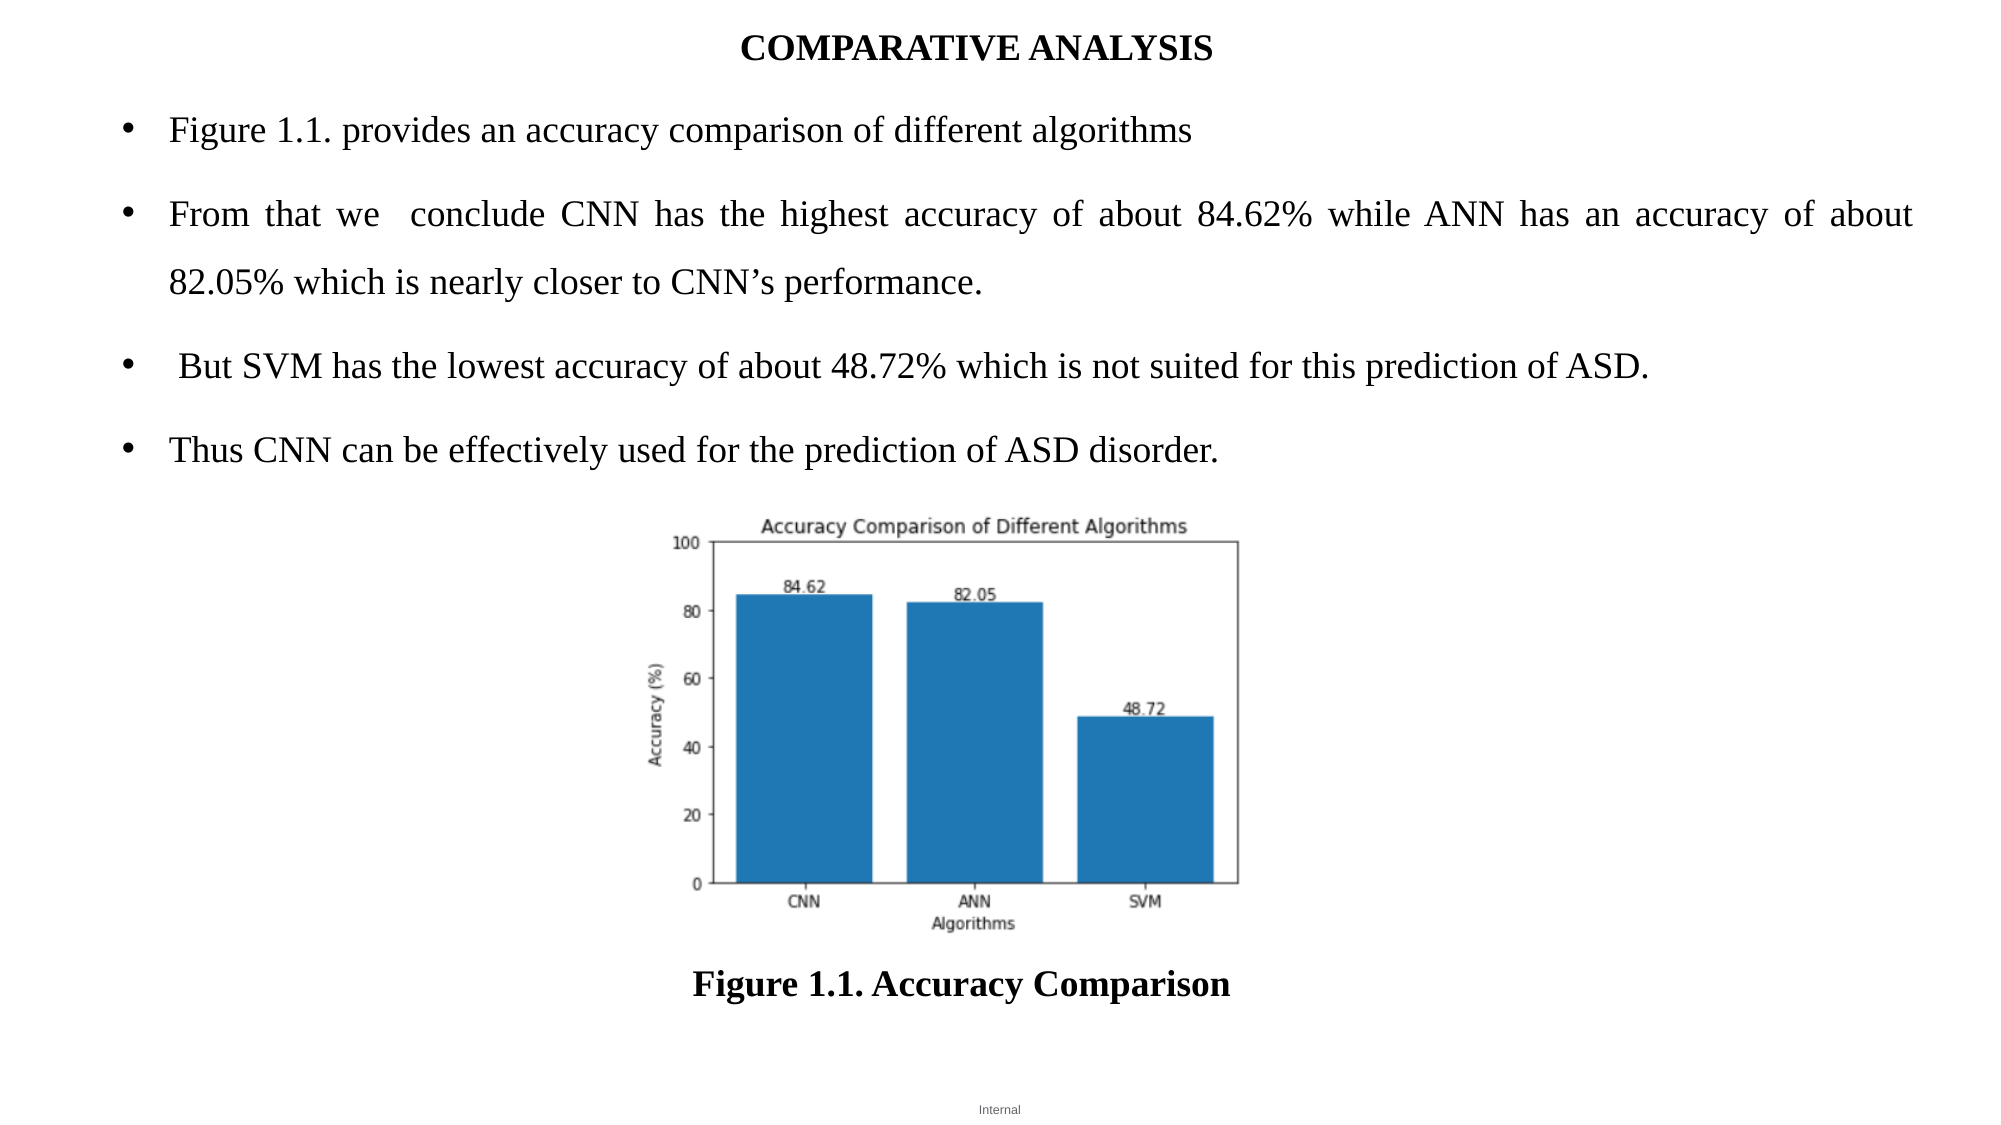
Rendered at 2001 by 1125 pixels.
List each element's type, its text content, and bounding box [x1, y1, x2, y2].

text_box Figure 1.1. provides an accuracy comparison of different algorithms From that we conclude CNN has the highest accuracy of about 84.62% while ANN has an accuracy of about 82.05% which is nearly closer to CNN’s performance. But SVM has the lowest accuracy of about 48.72% which is not suited for this prediction of ASD. Thus CNN can be effectively used for the prediction of ASD disorder. [69, 75, 1931, 547]
text_box COMPARATIVE ANALYSIS [725, 15, 1725, 75]
picture [633, 497, 1267, 952]
text_box Figure 1.1. Accuracy Comparison [677, 951, 1678, 1012]
